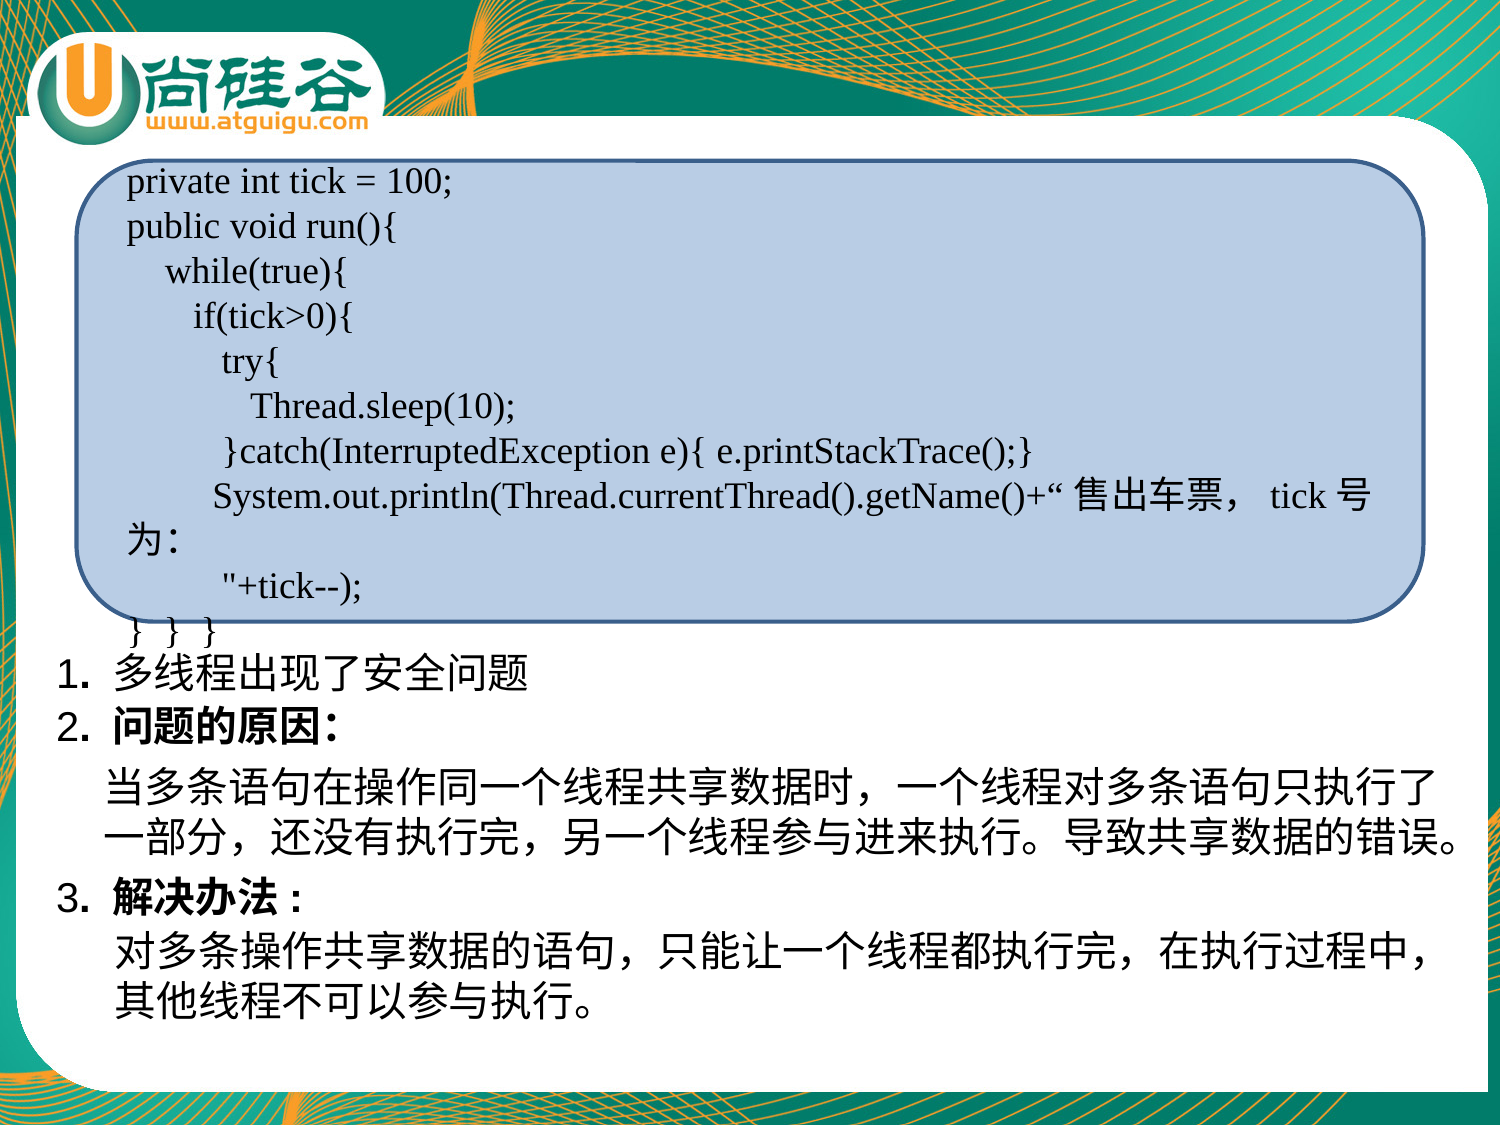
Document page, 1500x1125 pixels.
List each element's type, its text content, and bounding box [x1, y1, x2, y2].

text_box [74, 170, 111, 612]
text_box private int tick = 100; public void run(){ while(true){ if(tick>0){ try{ Thread.sleep(10); }catch(InterruptedException e){ e.printStackTrace();} System.out.println(Thread.currentThread().getName()+“售出车票，tick号为： "+tick--); } } } [111, 148, 1424, 659]
text_box 1. 多线程出现了安全问题 [41, 639, 1500, 955]
text_box 对多条操作共享数据的语句，只能让一个线程都执行完，在执行过程中，其他线程不可以参与执行。 [100, 916, 1471, 1082]
text_box 2. 问题的原因： [41, 692, 349, 758]
text_box 当多条语句在操作同一个线程共享数据时，一个线程对多条语句只执行了一部分，还没有执行完，另一个线程参与进来执行。导致共享数据的错误。 [88, 753, 1471, 869]
text_box 3. 解决办法: [41, 863, 396, 928]
picture [0, 0, 1500, 1125]
